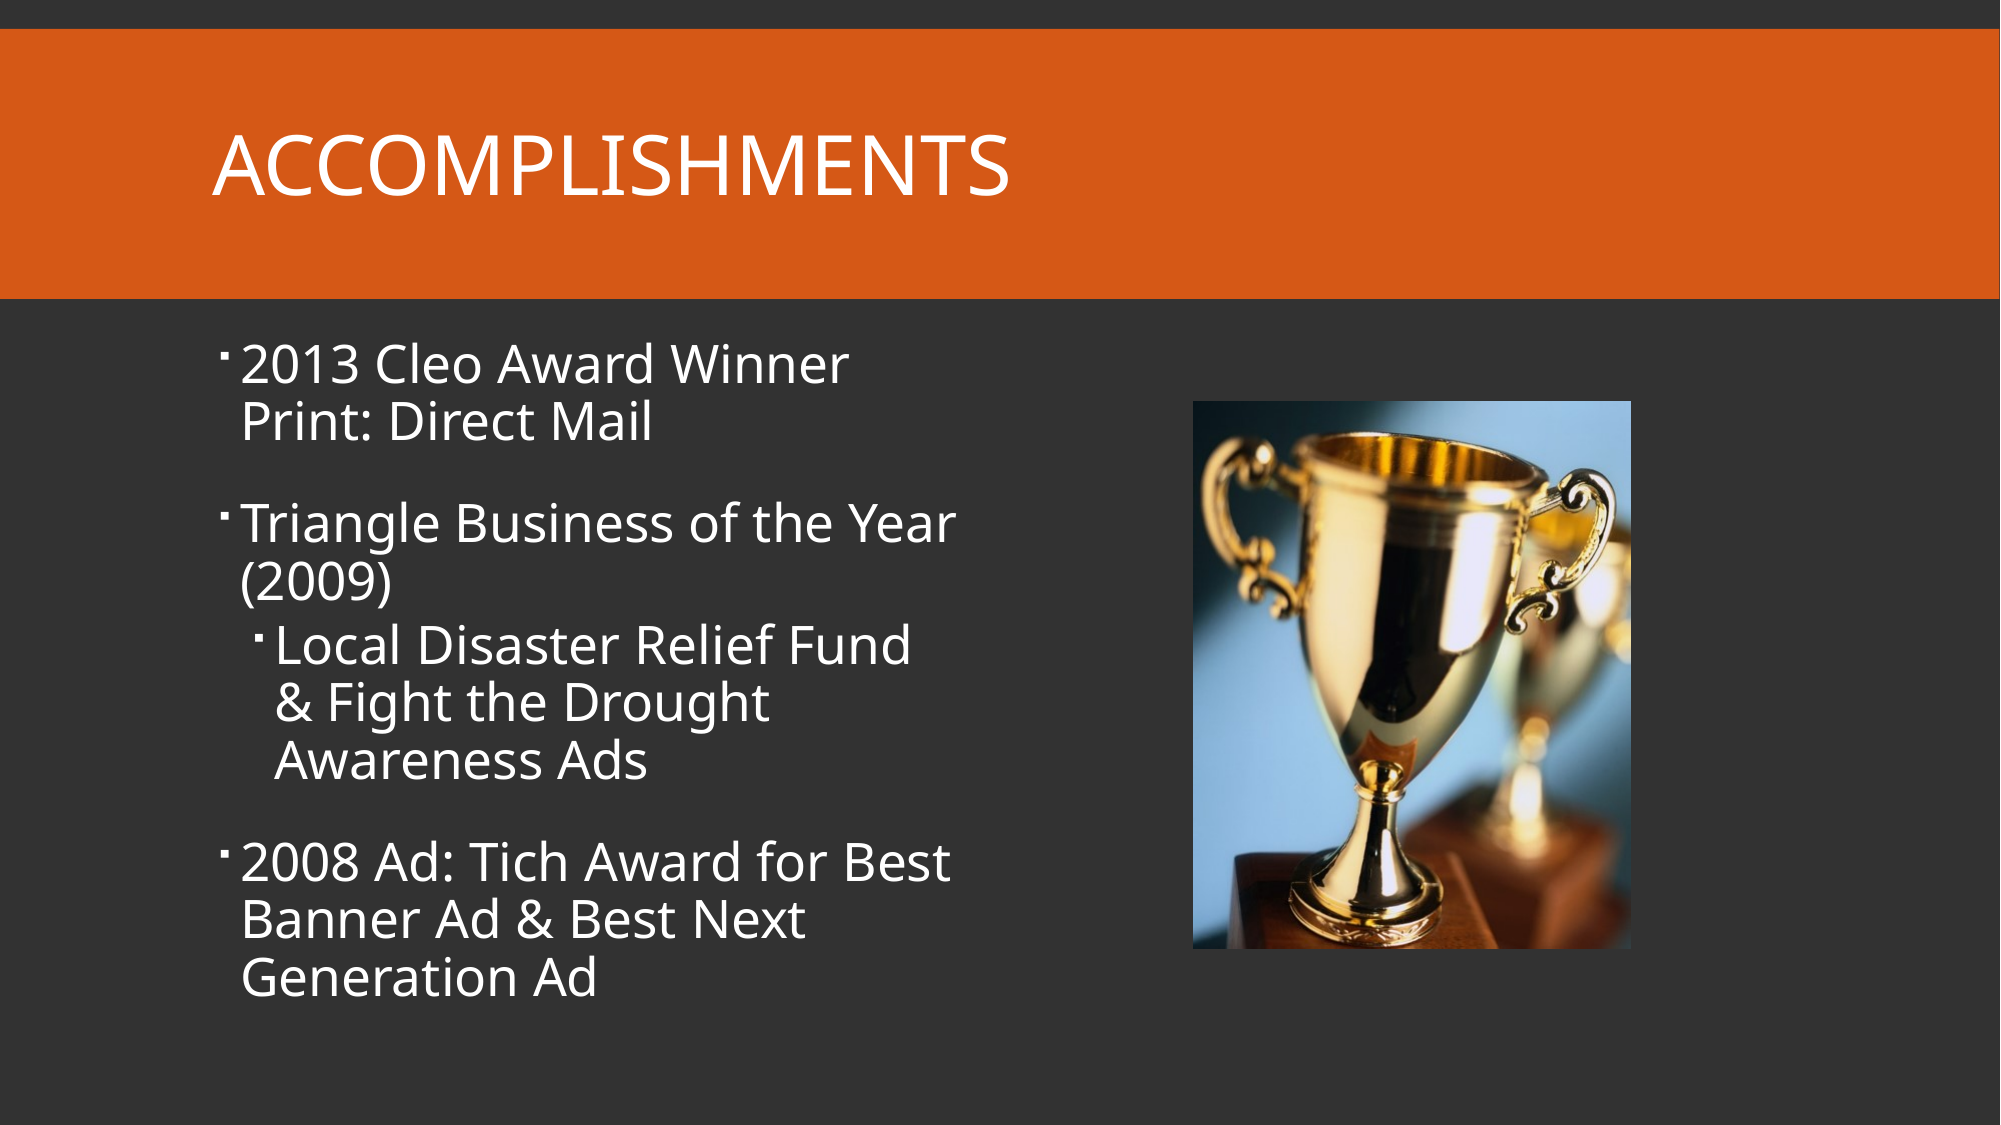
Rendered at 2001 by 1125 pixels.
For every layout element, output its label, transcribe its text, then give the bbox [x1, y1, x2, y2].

title Accomplishments [197, 46, 1803, 295]
list 2013 Cleo Award Winner Print: Direct Mail Triangle Business of the Year (2009) Local Disaster Relief Fund & Fight the Drought Awareness Ads 2008 Ad: Tich Award for Best Banner Ad & Best Next Generation Ad [197, 329, 978, 1020]
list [1193, 401, 1631, 949]
